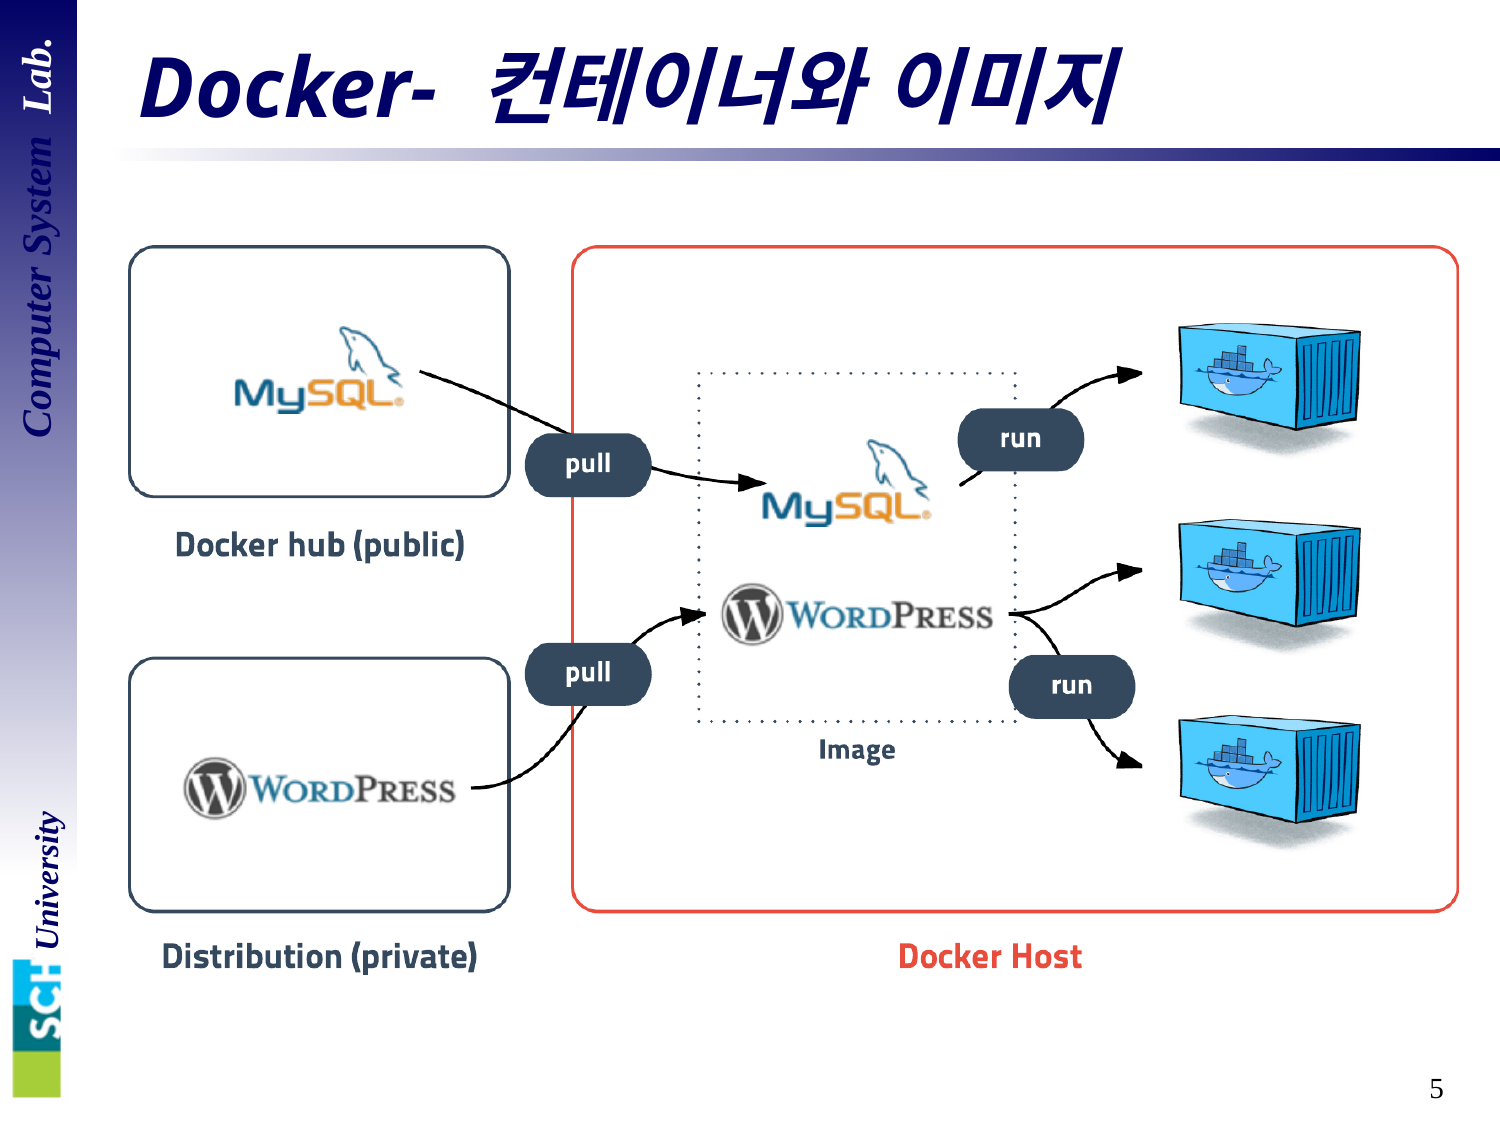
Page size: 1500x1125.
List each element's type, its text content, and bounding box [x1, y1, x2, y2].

picture [5, 952, 69, 1104]
text_box [277, 97, 1500, 173]
picture [126, 242, 1460, 976]
title Docker- 컨테이너와 이미지 [123, 25, 1460, 143]
